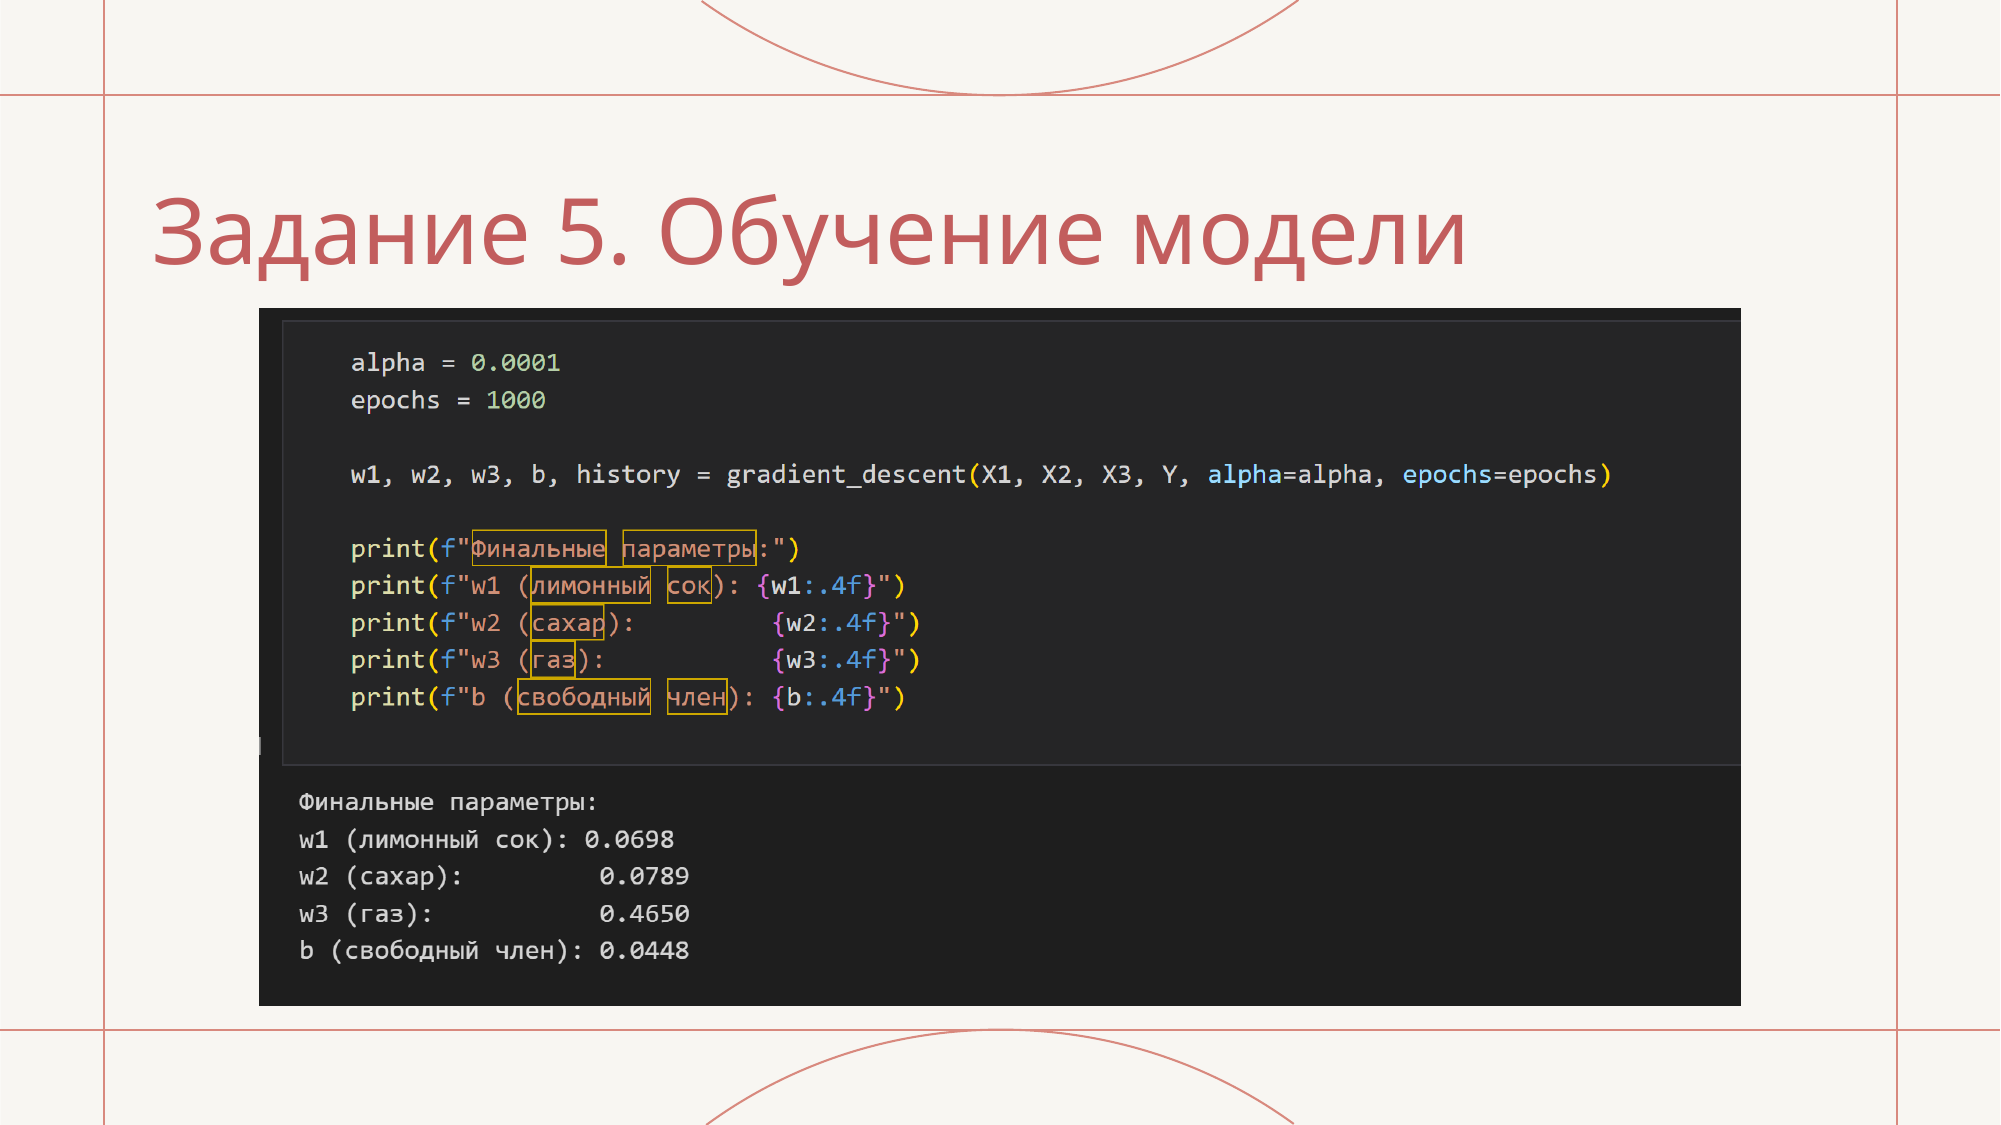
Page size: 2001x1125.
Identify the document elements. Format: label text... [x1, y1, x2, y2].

picture [259, 308, 1741, 1006]
title Задание 5. Обучение модели [137, 119, 1863, 337]
